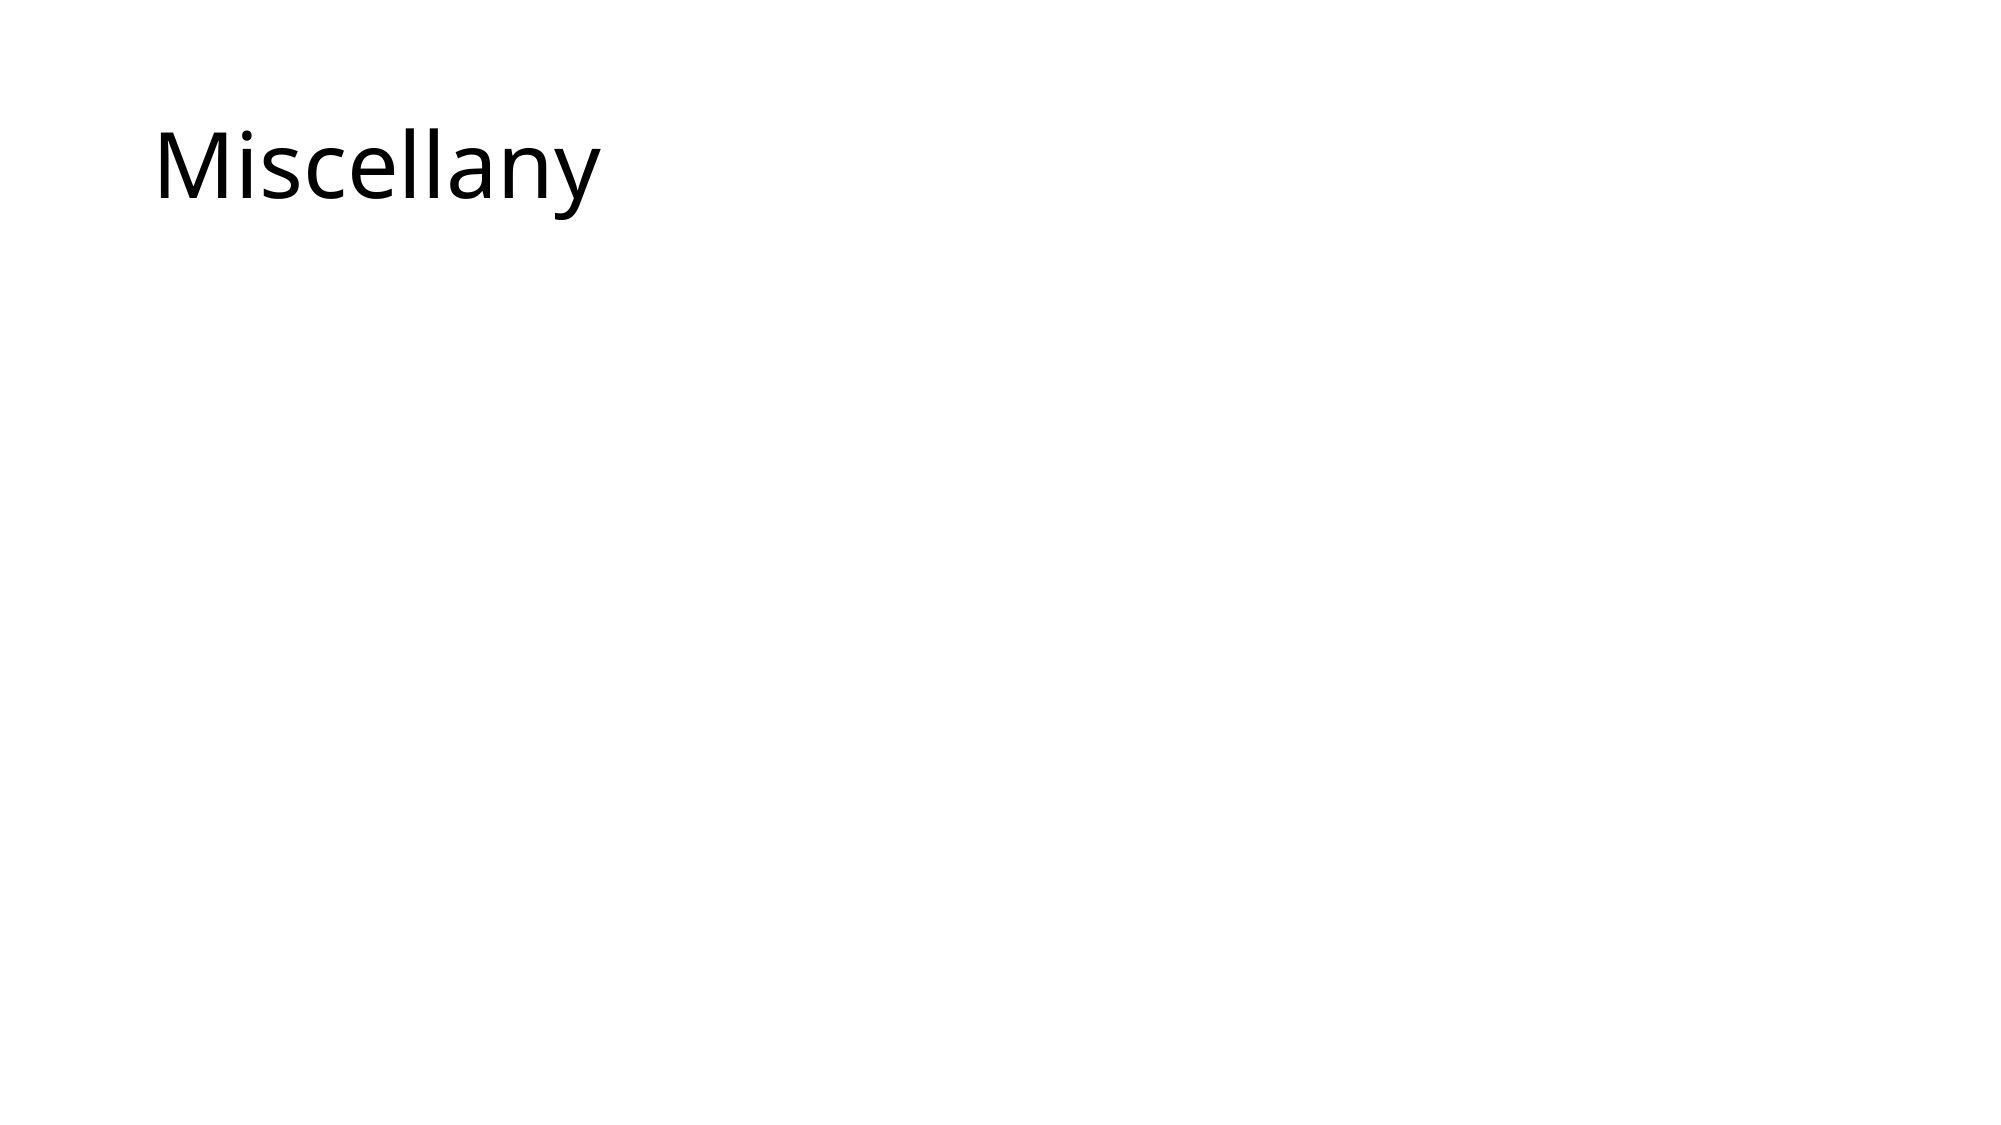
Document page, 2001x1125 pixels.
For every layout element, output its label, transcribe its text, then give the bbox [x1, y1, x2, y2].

title Miscellany [137, 59, 1863, 278]
